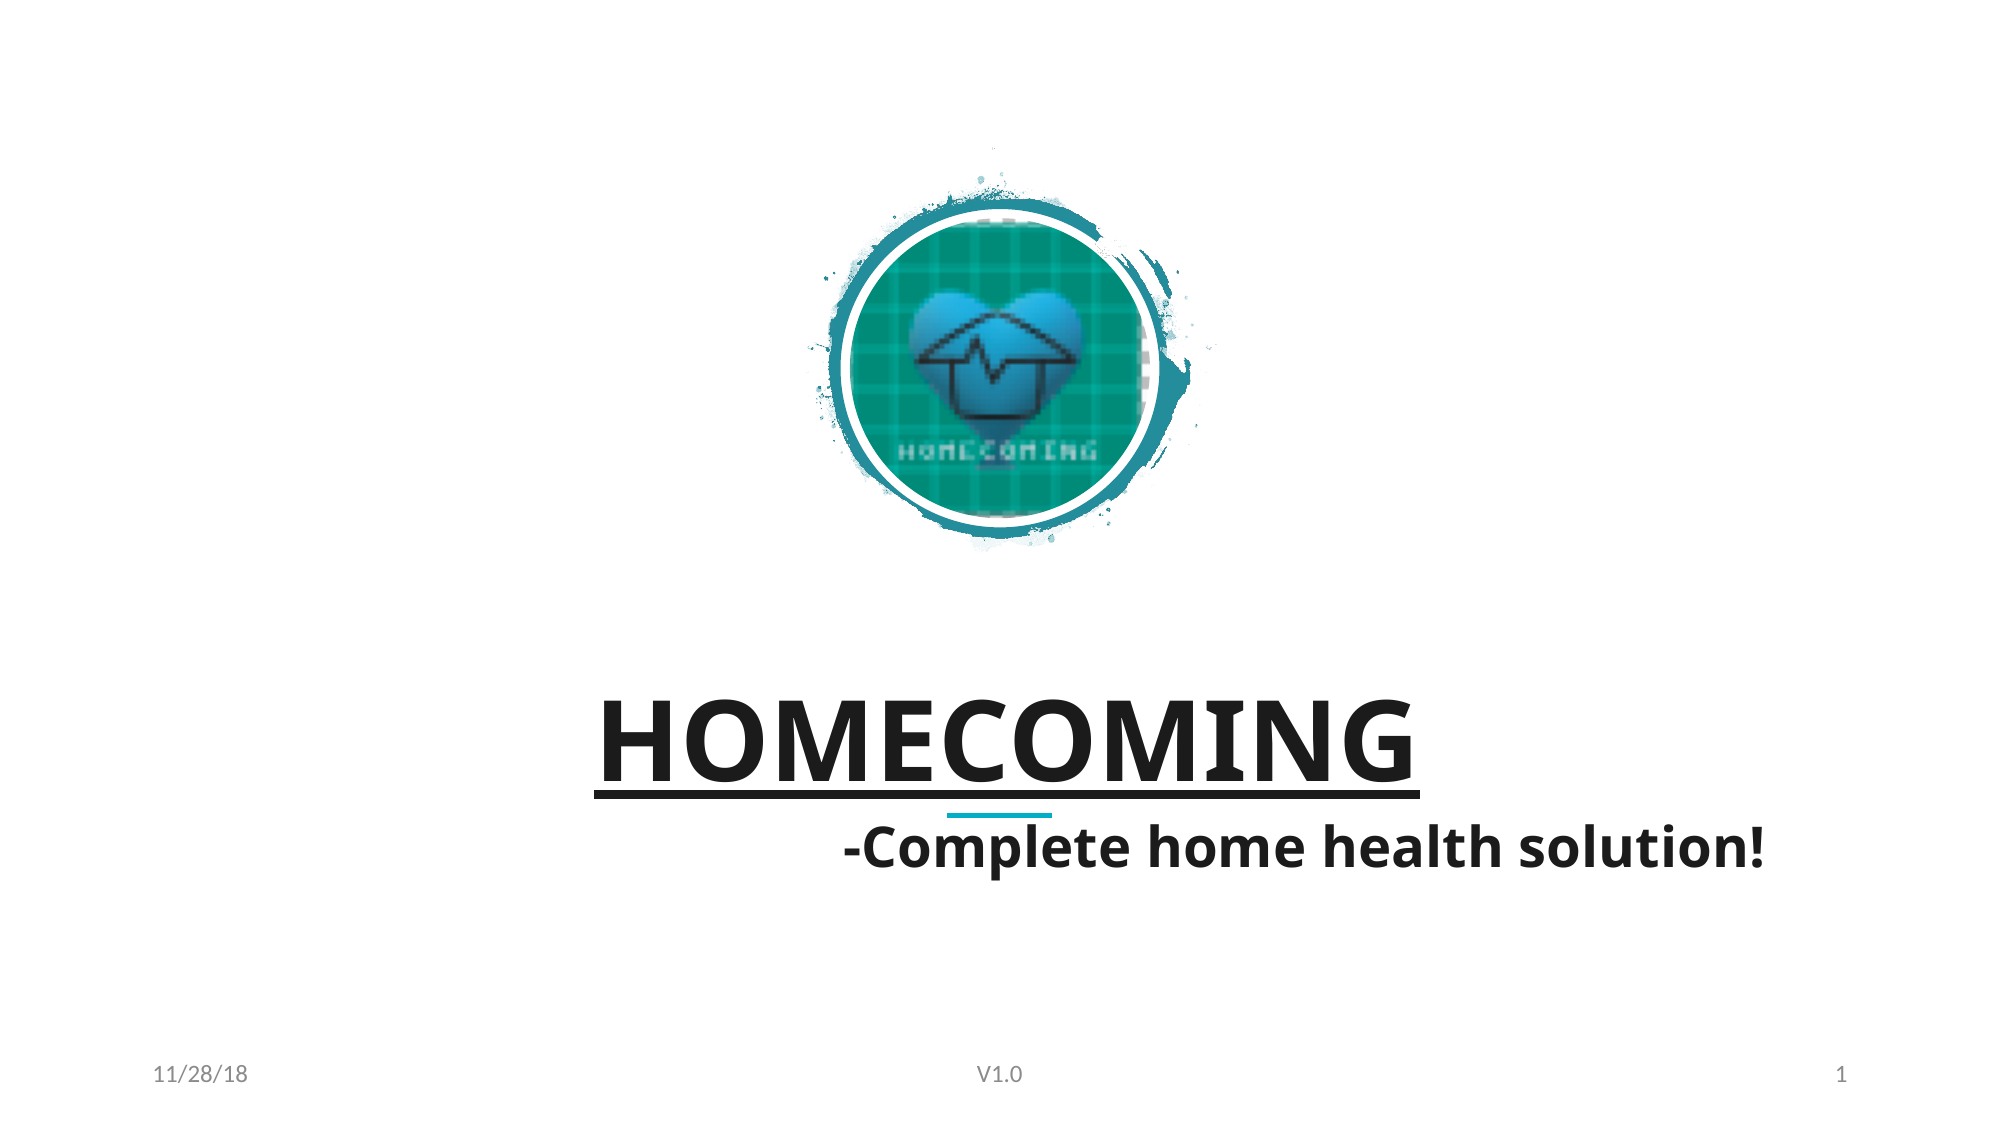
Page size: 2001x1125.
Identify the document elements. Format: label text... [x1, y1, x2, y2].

text_box HOMECOMING -Complete home health solution! [233, 653, 1781, 887]
footer V1.0 [662, 1042, 1338, 1103]
slide_number 1 [1412, 1042, 1863, 1103]
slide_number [137, 1042, 588, 1103]
picture [797, 146, 1218, 567]
